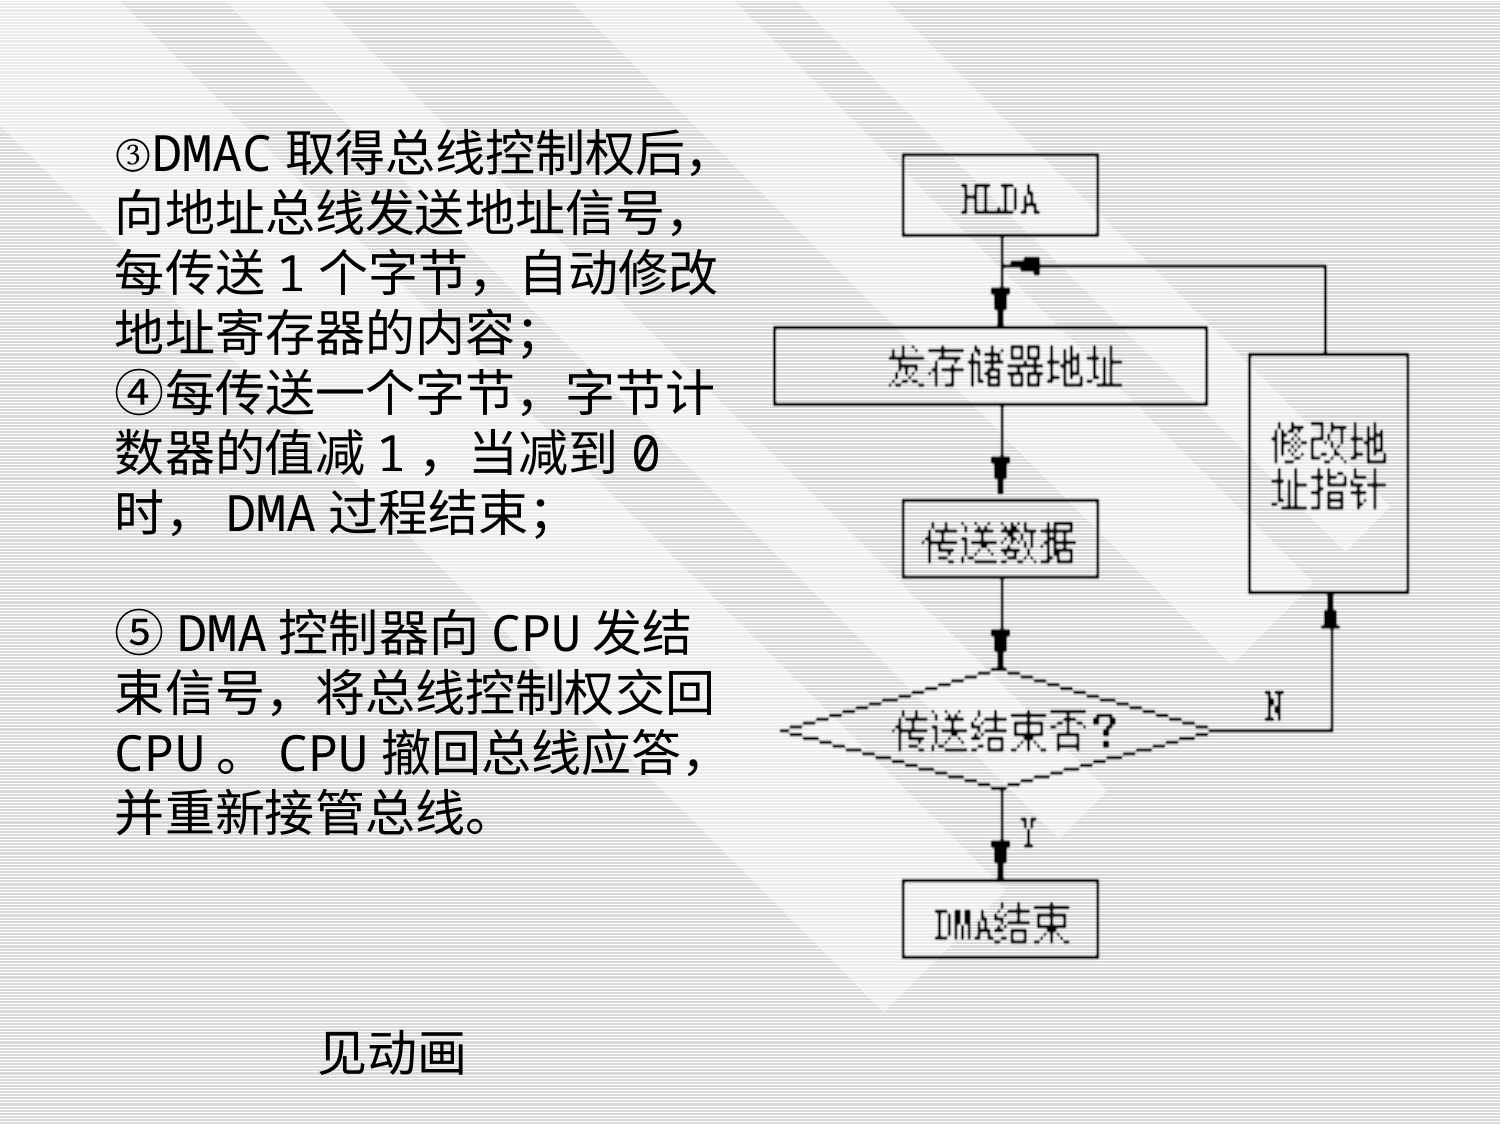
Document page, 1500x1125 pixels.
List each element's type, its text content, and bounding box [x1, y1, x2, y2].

picture [761, 136, 1440, 977]
text_box ③DMAC取得总线控制权后，向地址总线发送地址信号，每传送1个字节，自动修改地址寄存器的内容； ④每传送一个字节，字节计数器的值减1，当减到0时，DMA过程结束； ⑤DMA控制器向CPU发结束信号，将总线控制权交回CPU。CPU撤回总线应答，并重新接管总线。 见动画 [100, 113, 750, 1071]
